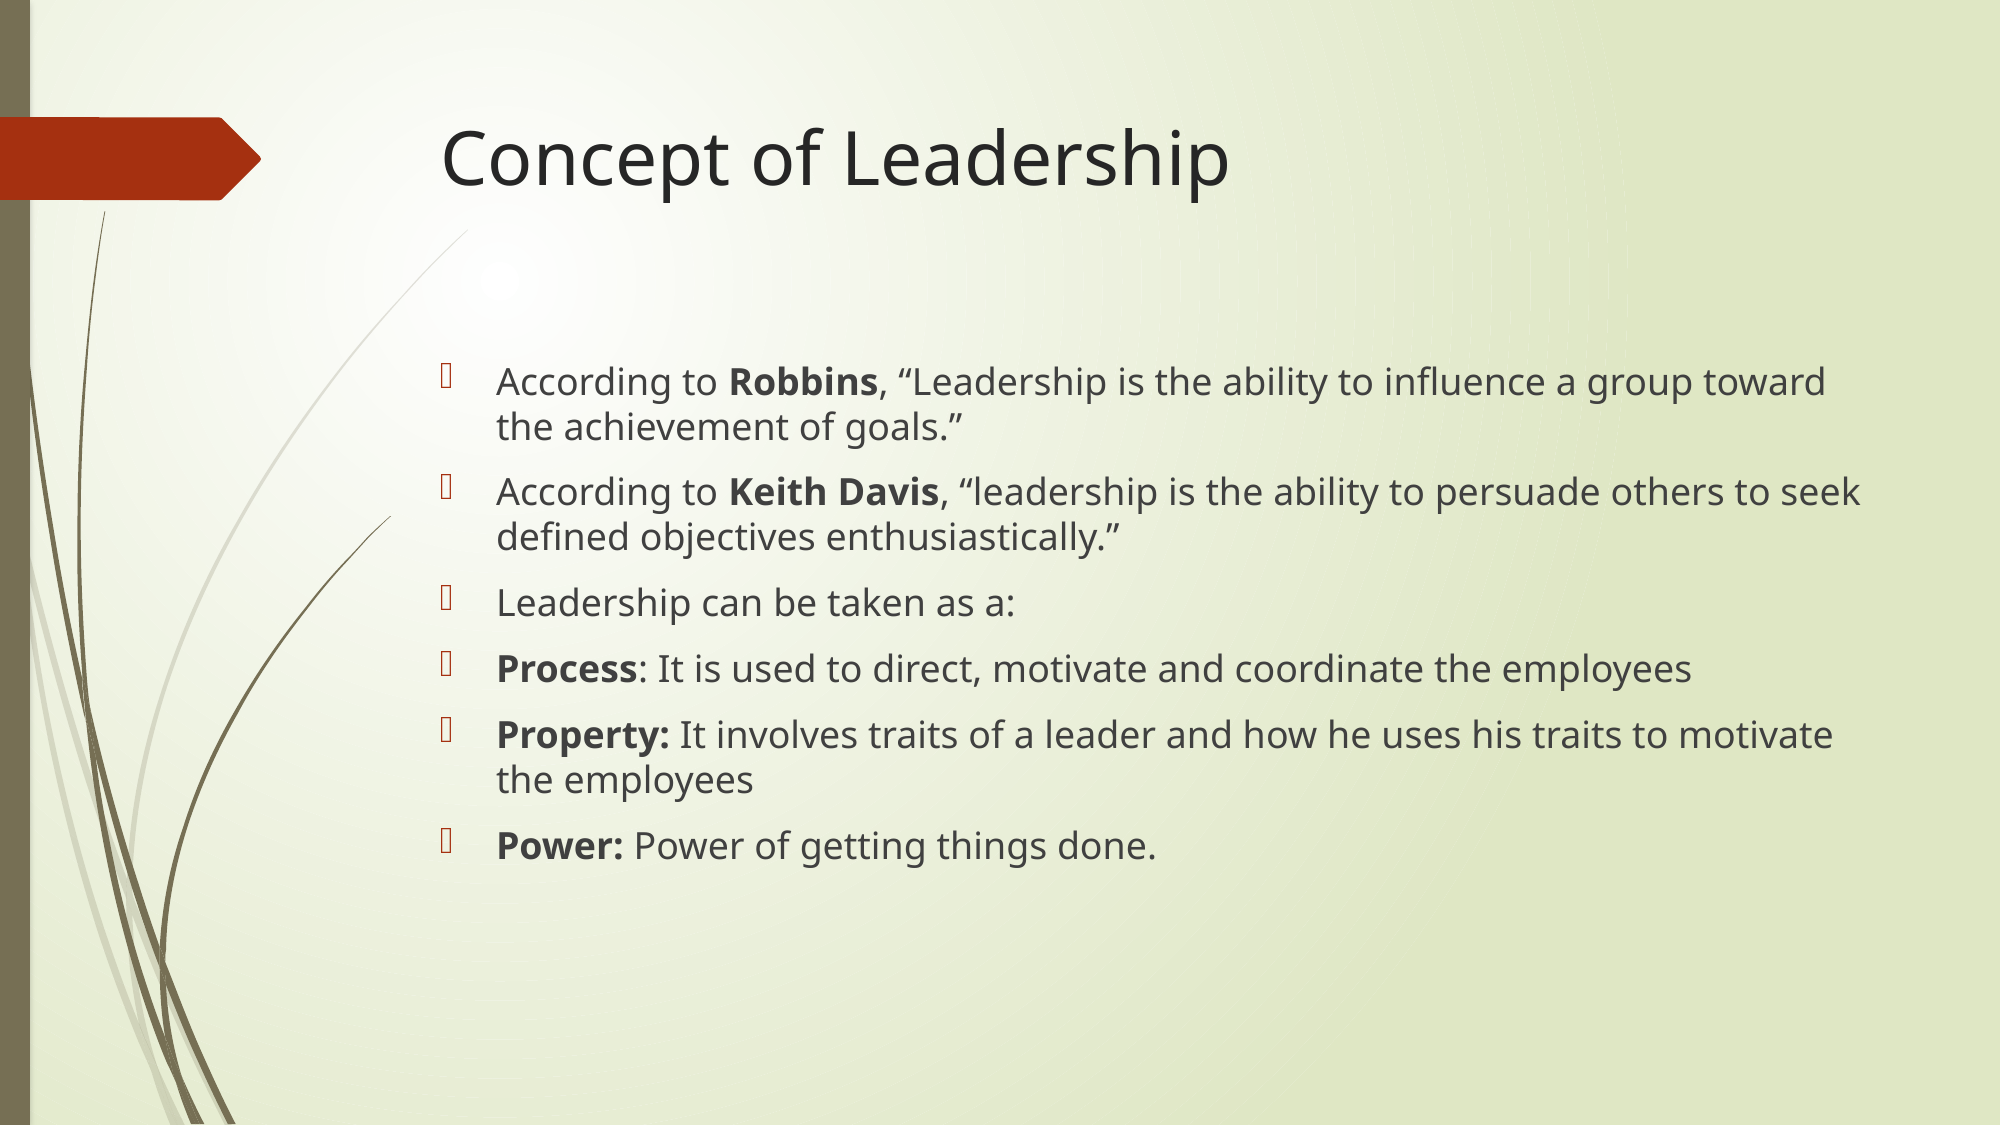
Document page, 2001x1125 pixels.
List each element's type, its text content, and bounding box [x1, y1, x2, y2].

title Concept of Leadership [425, 102, 1888, 313]
list According to Robbins, “Leadership is the ability to influence a group toward the achievement of goals.” According to Keith Davis, “leadership is the ability to persuade others to seek defined objectives enthusiastically.” Leadership can be taken as a: Process: It is used to direct, motivate and coordinate the employees Property: It involves traits of a leader and how he uses his traits to motivate the employees Power: Power of getting things done. [424, 350, 1888, 970]
